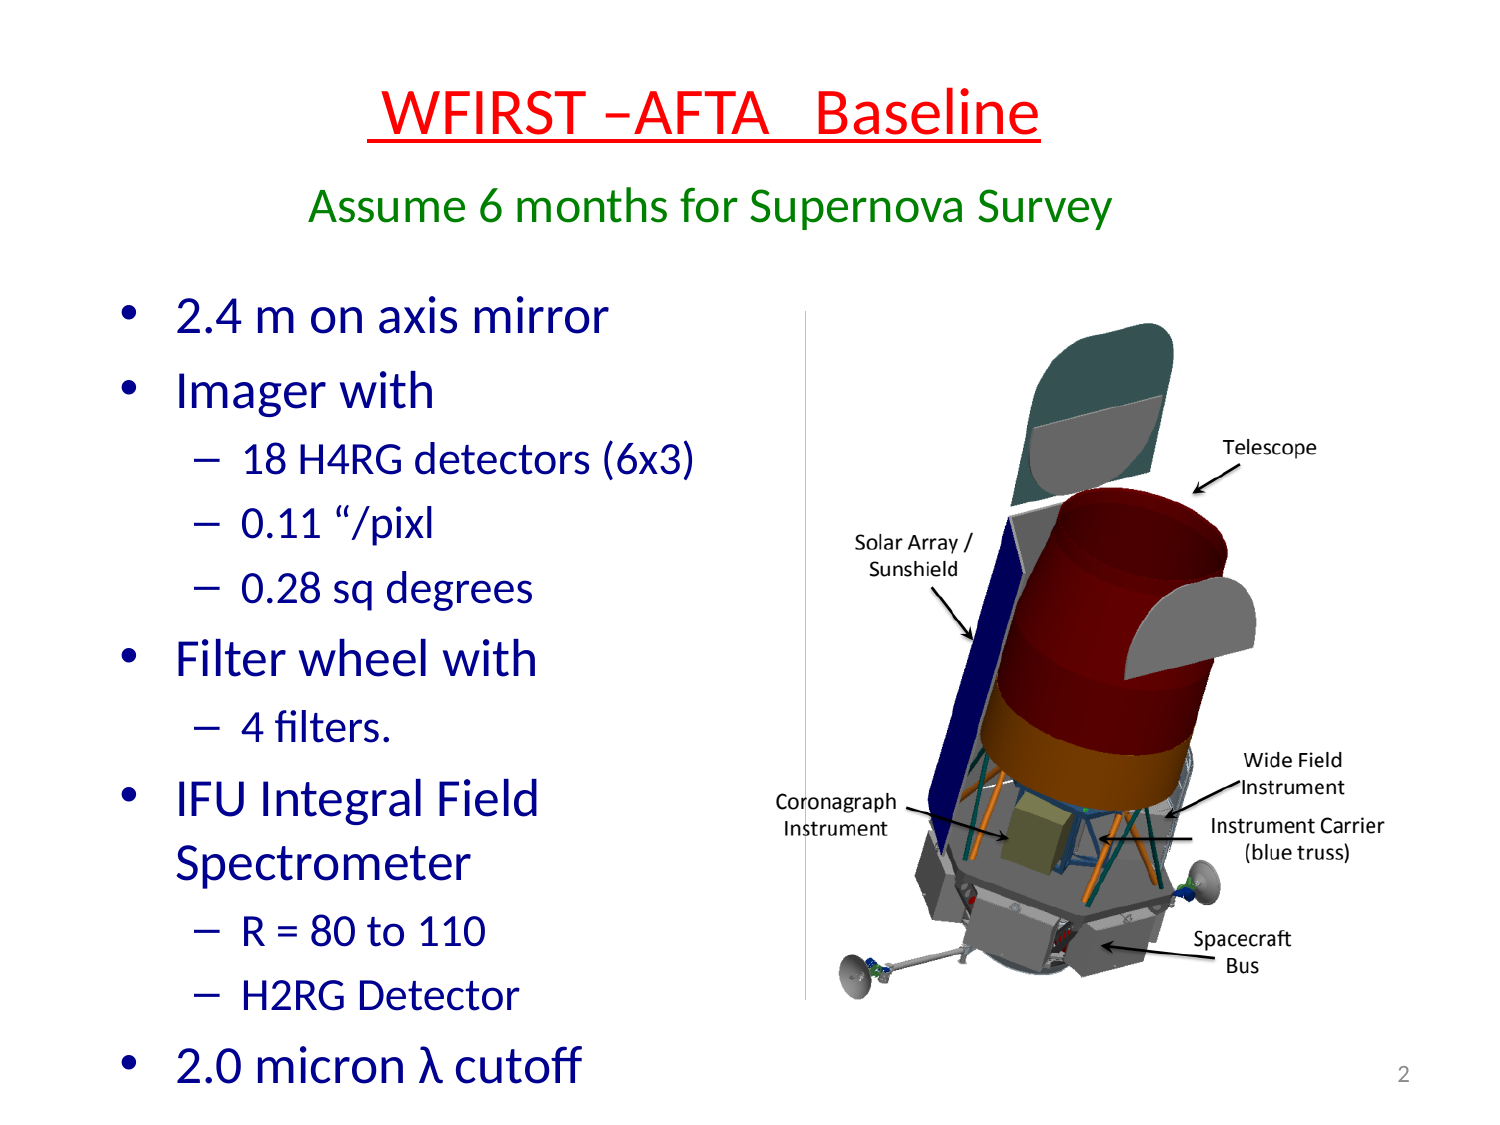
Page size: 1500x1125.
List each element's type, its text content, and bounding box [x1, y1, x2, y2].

list 2.4 m on axis mirror Imager with 18 H4RG detectors (6x3) 0.11 “/pixl 0.28 sq degrees Filter wheel with 4 filters. IFU Integral Field Spectrometer R = 80 to 110 H2RG Detector 2.0 micron λ cutoff [104, 197, 768, 1110]
picture [757, 310, 1393, 1001]
slide_number 2 [1074, 1042, 1425, 1103]
title WFIRST –AFTA Baseline [166, 13, 1242, 202]
text_box Assume 6 months for Supernova Survey [293, 165, 1129, 240]
